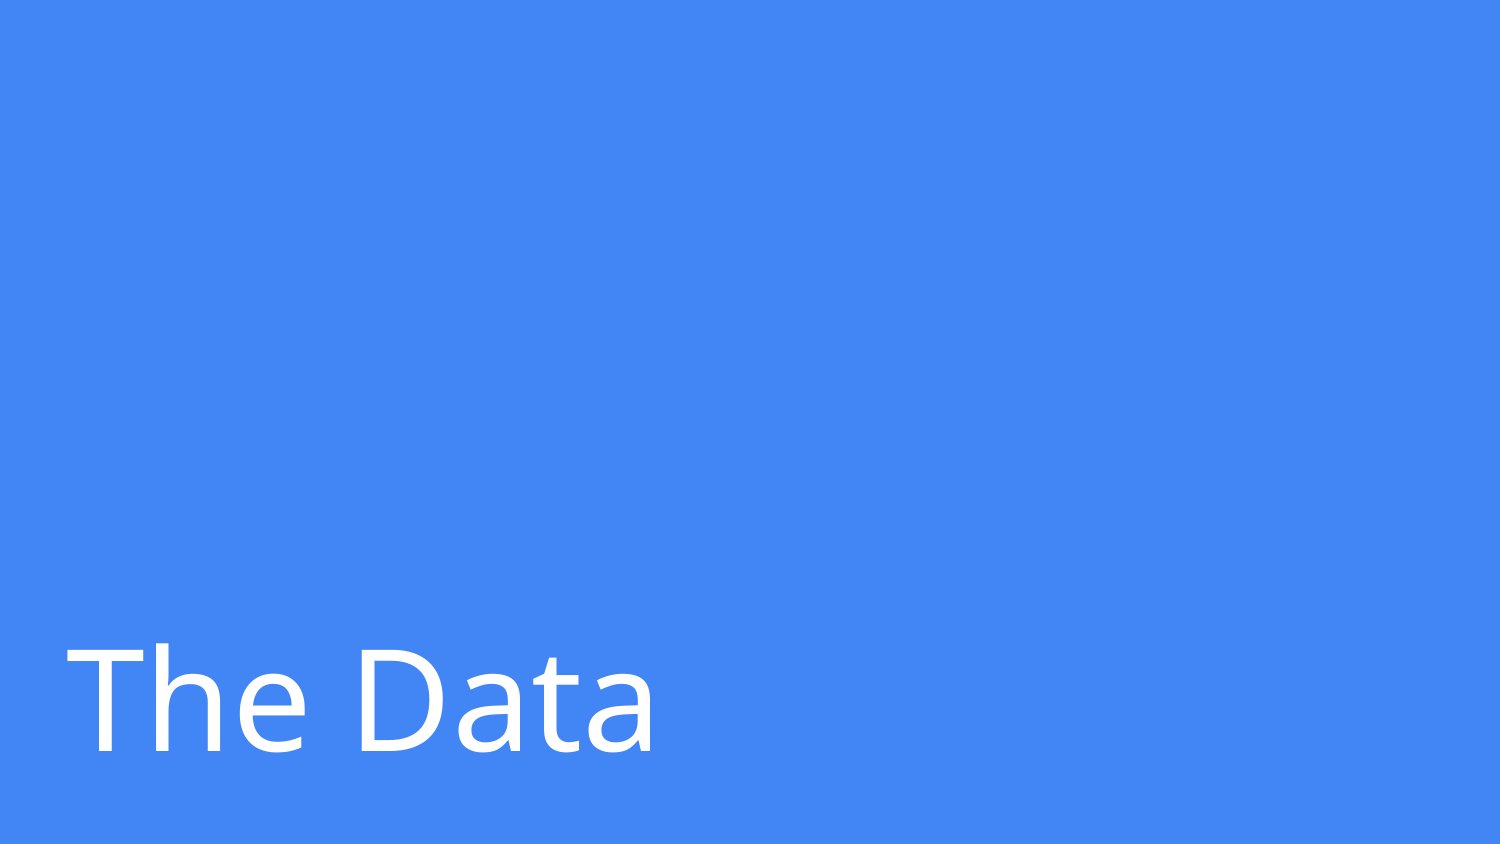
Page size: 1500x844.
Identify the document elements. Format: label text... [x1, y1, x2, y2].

title The Data [51, 406, 1383, 809]
